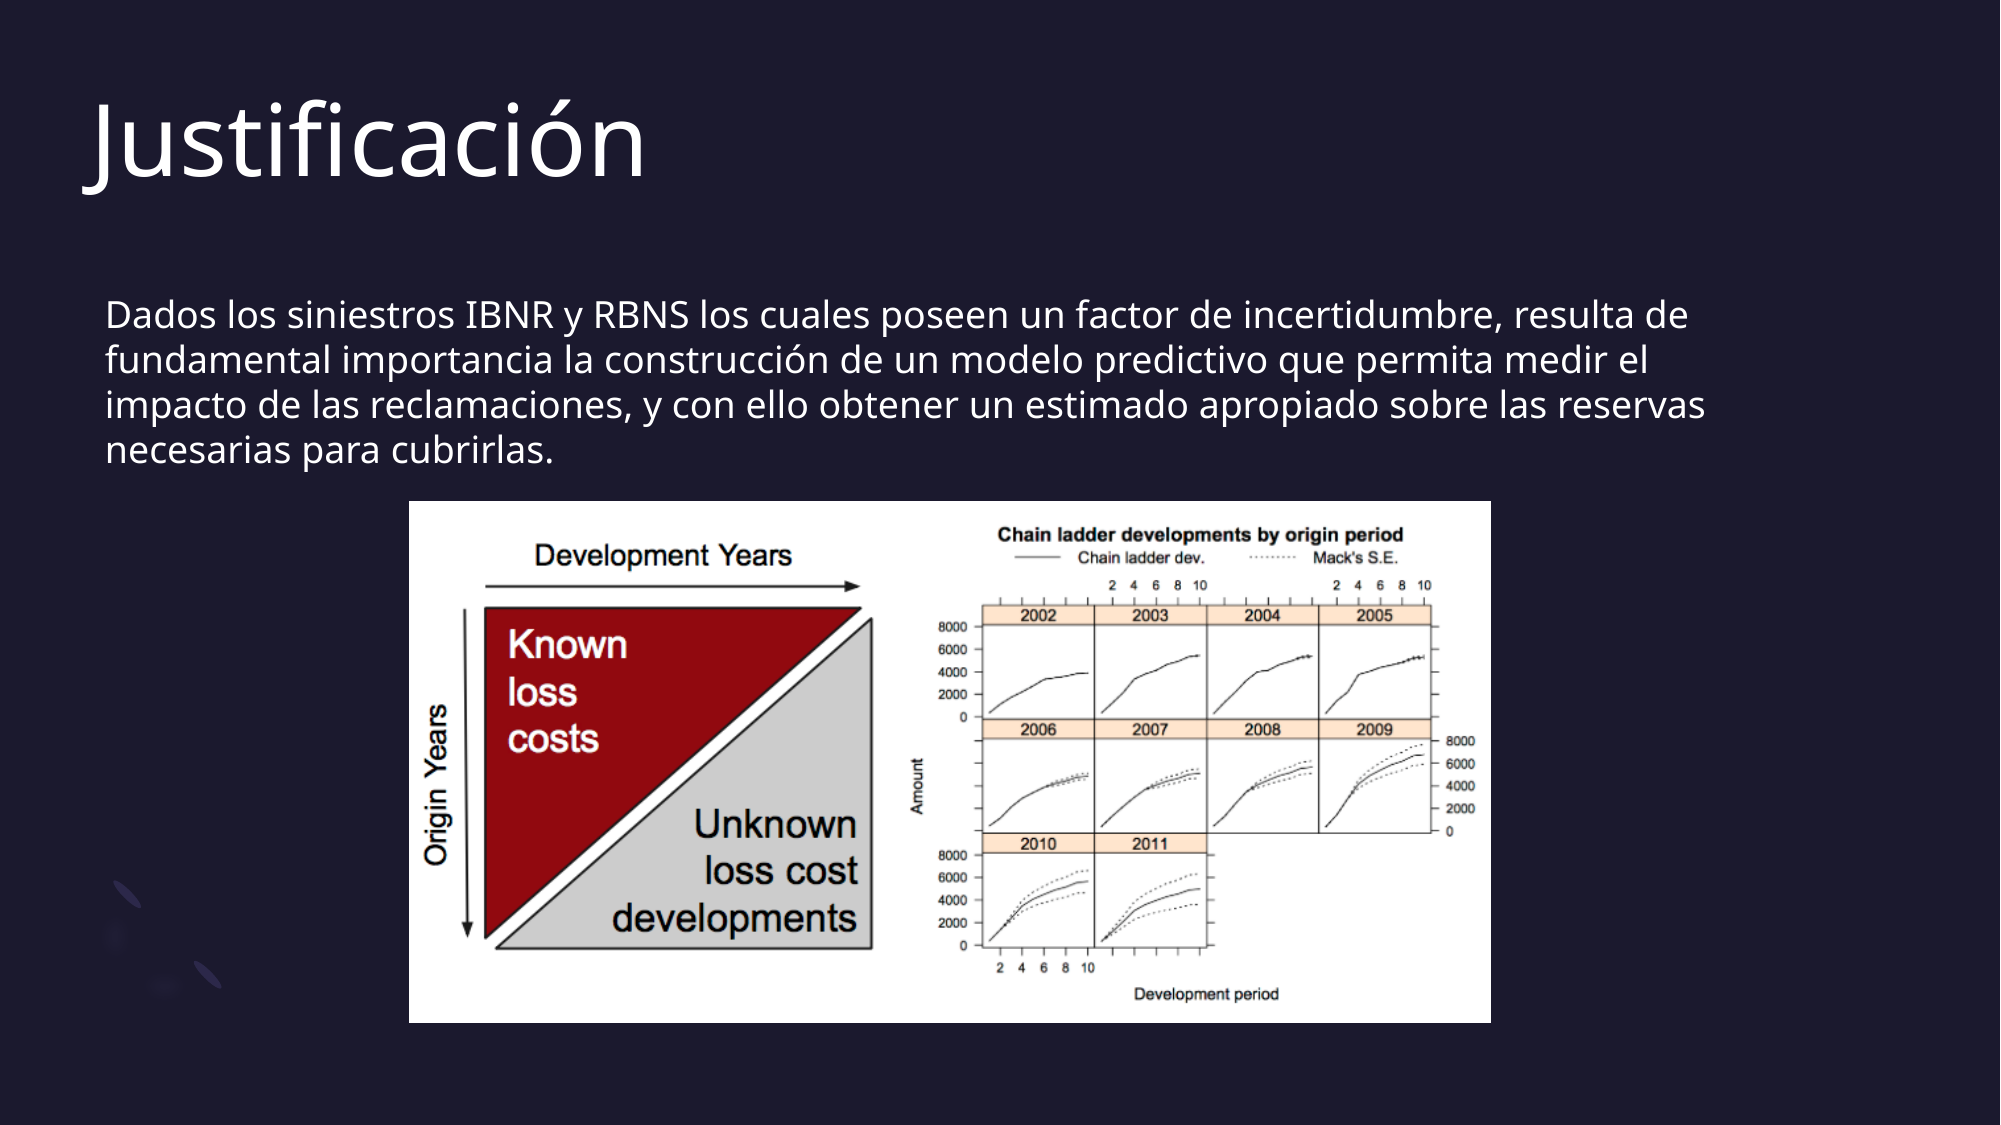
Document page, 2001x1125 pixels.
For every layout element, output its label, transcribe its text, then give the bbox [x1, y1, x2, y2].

picture [409, 501, 1491, 1023]
title Justificación [90, 90, 1910, 309]
text_box Dados los siniestros IBNR y RBNS los cuales poseen un factor de incertidumbre, resulta de fundamental importancia la construcción de un modelo predictivo que permita medir el impacto de las reclamaciones, y con ello obtener un estimado apropiado sobre las reservas necesarias para cubrirlas. [90, 283, 1752, 479]
